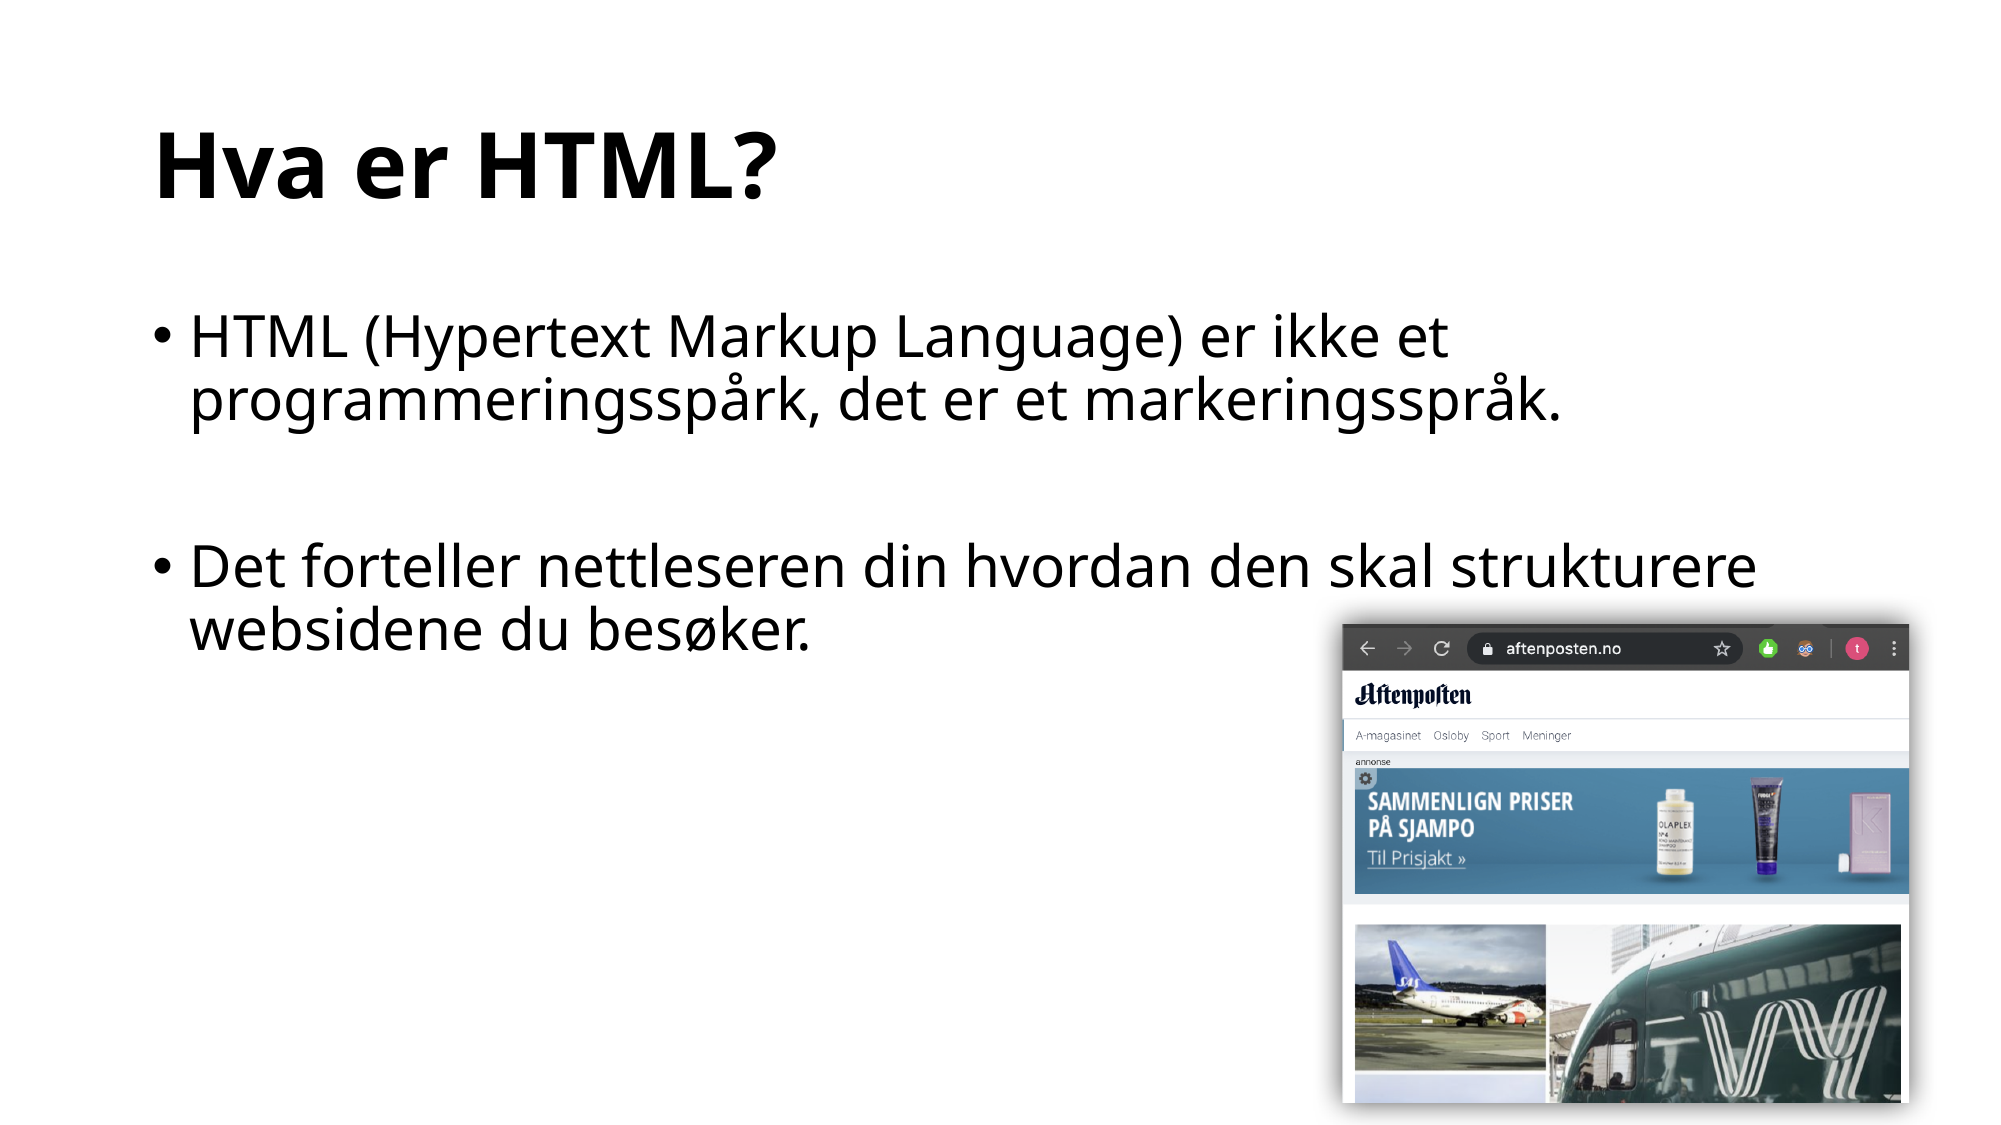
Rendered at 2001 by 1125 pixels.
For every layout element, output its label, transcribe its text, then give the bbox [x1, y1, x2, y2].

list HTML (Hypertext Markup Language) er ikke et programmeringsspårk, det er et markeringsspråk. Det forteller nettleseren din hvordan den skal strukturere websidene du besøker. [137, 299, 1863, 1014]
picture [1342, 624, 1910, 1103]
title Hva er HTML? [137, 59, 1863, 278]
